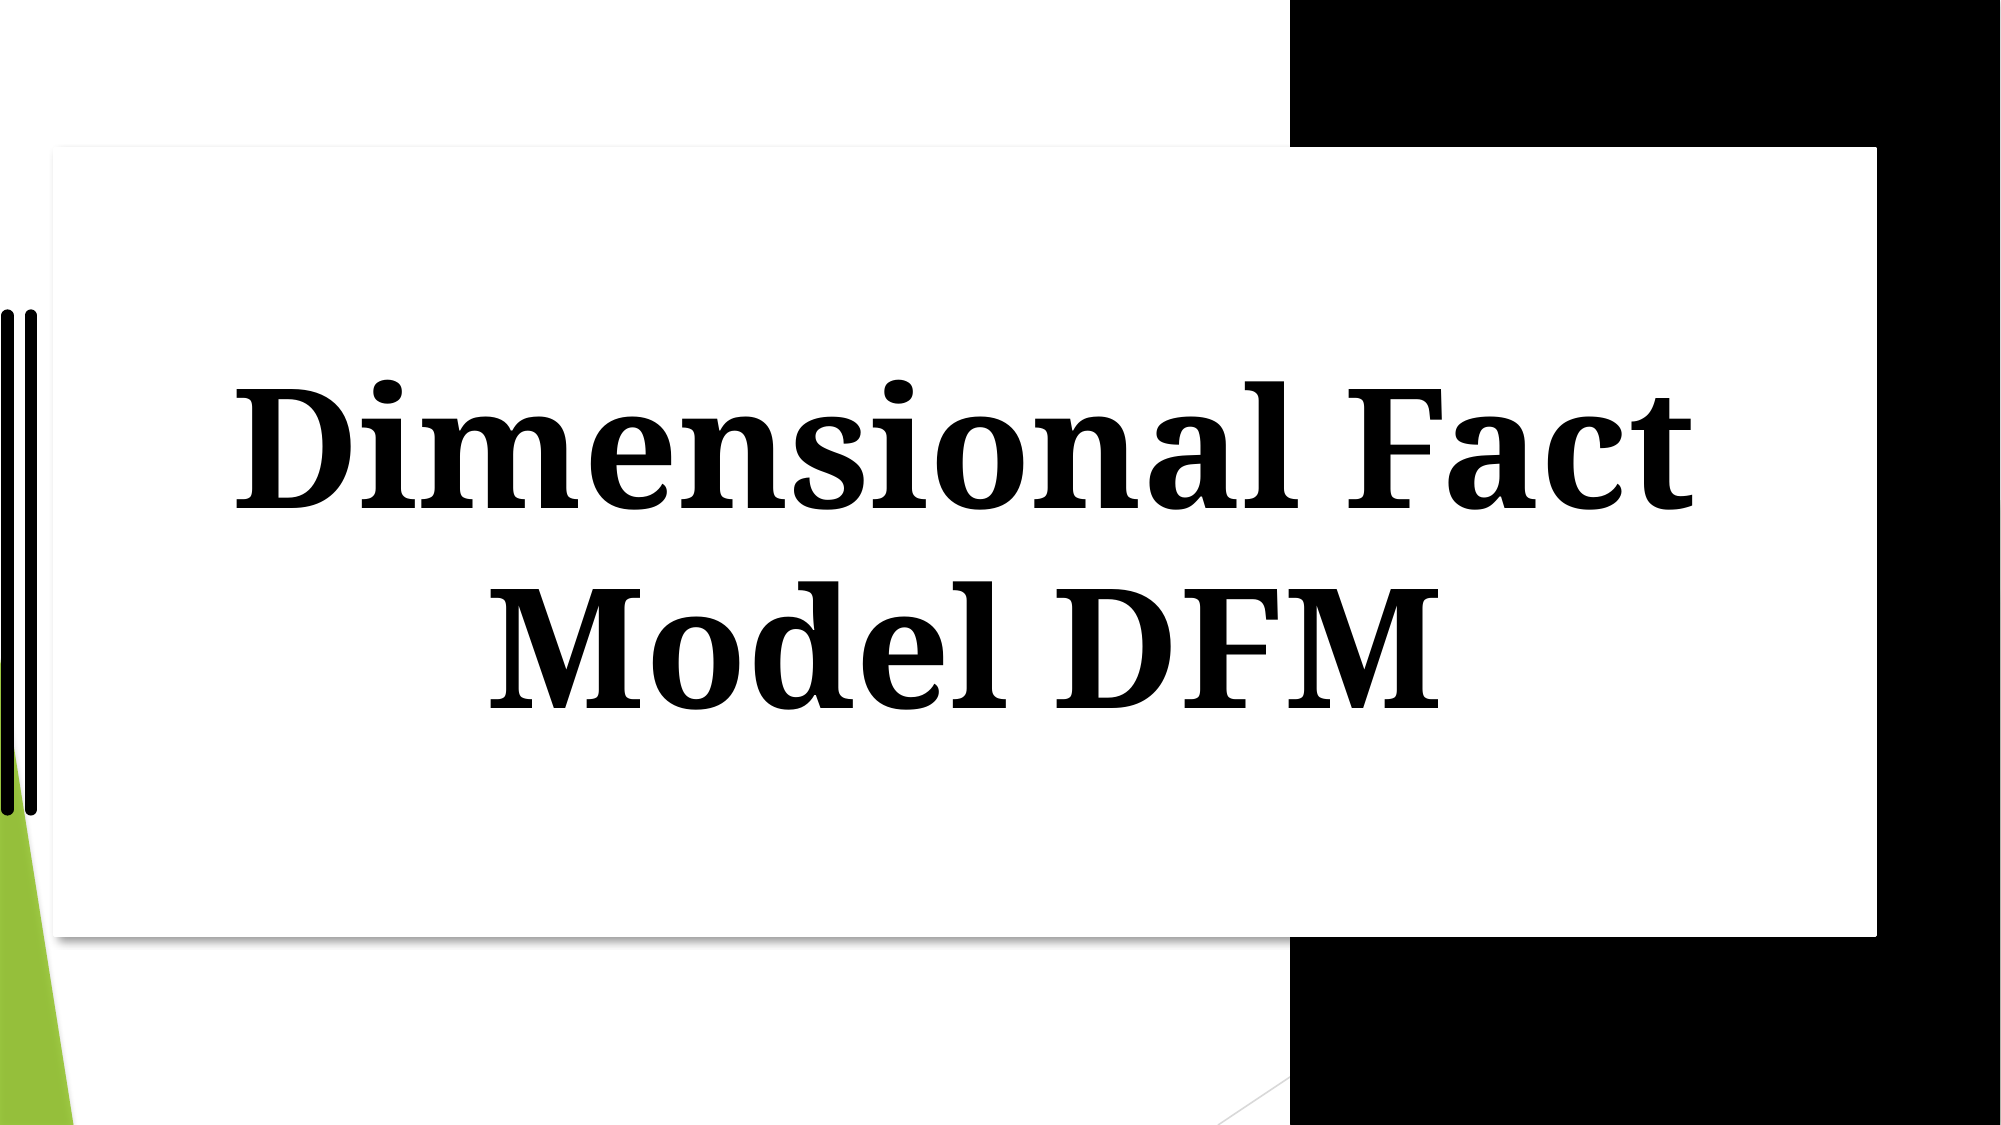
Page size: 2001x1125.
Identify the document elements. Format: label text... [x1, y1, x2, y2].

text_box [1290, 0, 2000, 1125]
text_box Dimensional Fact Model DFM [53, 147, 1877, 937]
